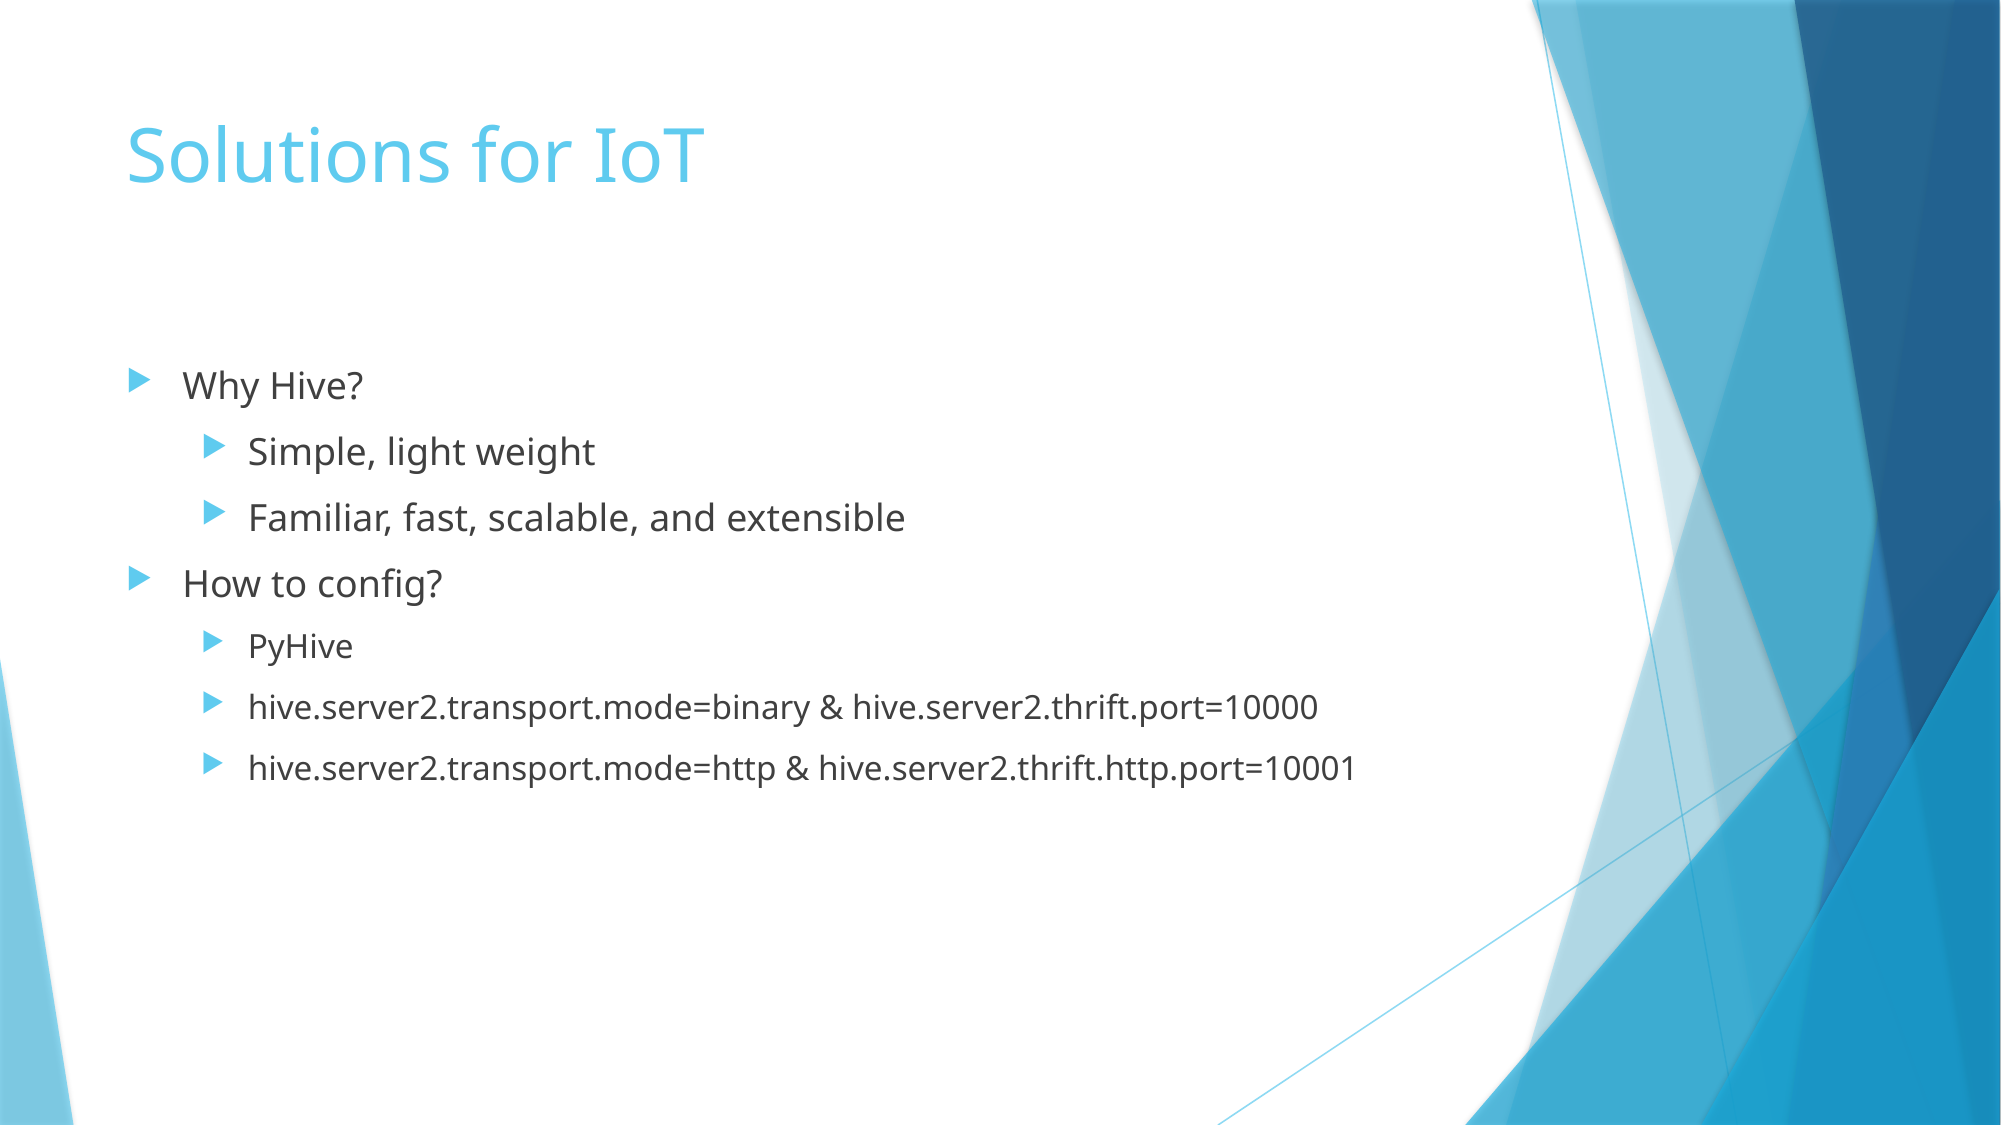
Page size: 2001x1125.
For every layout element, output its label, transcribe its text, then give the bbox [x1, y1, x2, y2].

title Solutions for IoT [111, 99, 1522, 317]
list Why Hive? Simple, light weight Familiar, fast, scalable, and extensible How to config? PyHive hive.server2.transport.mode=binary & hive.server2.thrift.port=10000 hive.server2.transport.mode=http & hive.server2.thrift.http.port=10001 [111, 354, 1522, 992]
